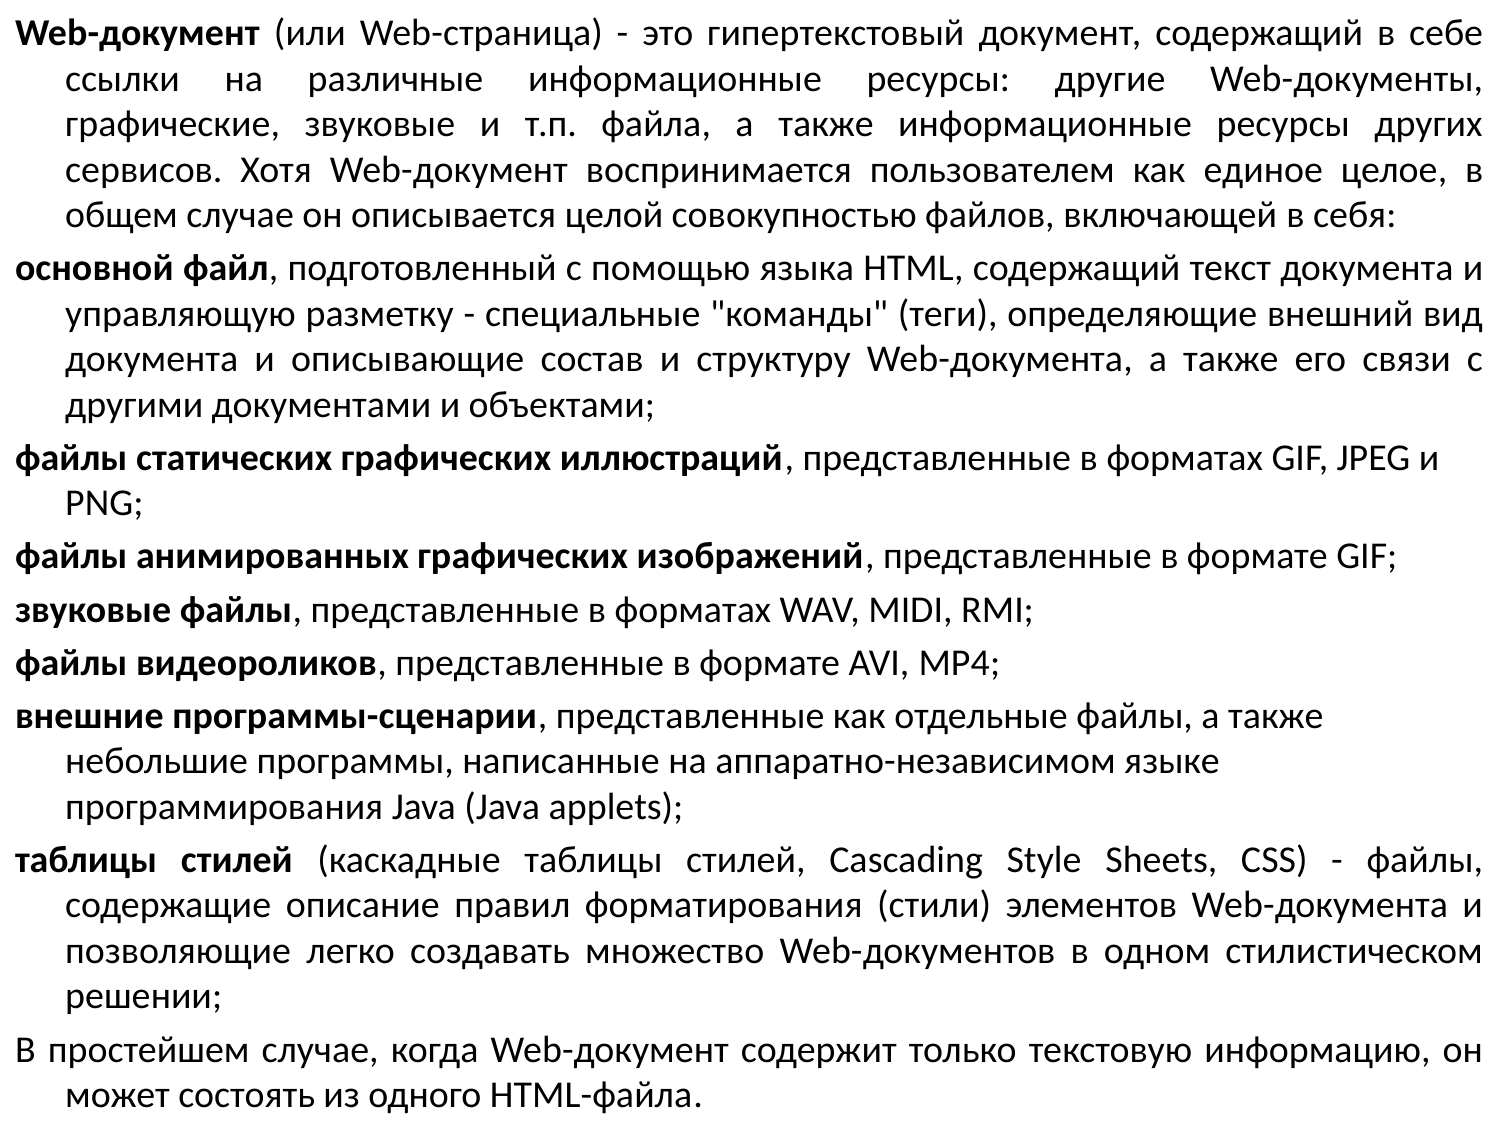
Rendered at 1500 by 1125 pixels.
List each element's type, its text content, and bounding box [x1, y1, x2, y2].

list Web-документ (или Web-страница) - это гипертекстовый документ, содержащий в себе ссылки на различные информационные ресурсы: другие Web-документы, графические, звуковые и т.п. файла, а также информационные ресурсы других сервисов. Хотя Web-документ воспринимается пользователем как единое целое, в общем случае он описывается целой совокупностью файлов, включающей в себя: основной файл, подготовленный с помощью языка HTML, содержащий текст документа и управляющую разметку - специальные "команды" (теги), определяющие внешний вид документа и описывающие состав и структуру Web-документа, а также его связи с другими документами и объектами; файлы статических графических иллюстраций, представленные в форматах GIF, JPEG и PNG; файлы анимированных графических изображений, представленные в формате GIF; звуковые файлы, представленные в форматах WAV, MIDI, RMI; файлы видеороликов, представленные в формате AVI, MP4; внешние программы-сценарии, представленные как отдельные файлы, а также небольшие программы, написанные на аппаратно-независимом языке программирования Java (Java applets); таблицы стилей (каскадные таблицы стилей, Cascading Style Sheets, CSS) - файлы, содержащие описание правил форматирования (стили) элементов Web-документа и позволяющие легко создавать множество Web-документов в одном стилистическом решении; В простейшем случае, когда Web-документ содержит только текстовую информацию, он может состоять из одного HTML-файла. [0, 0, 1500, 1125]
